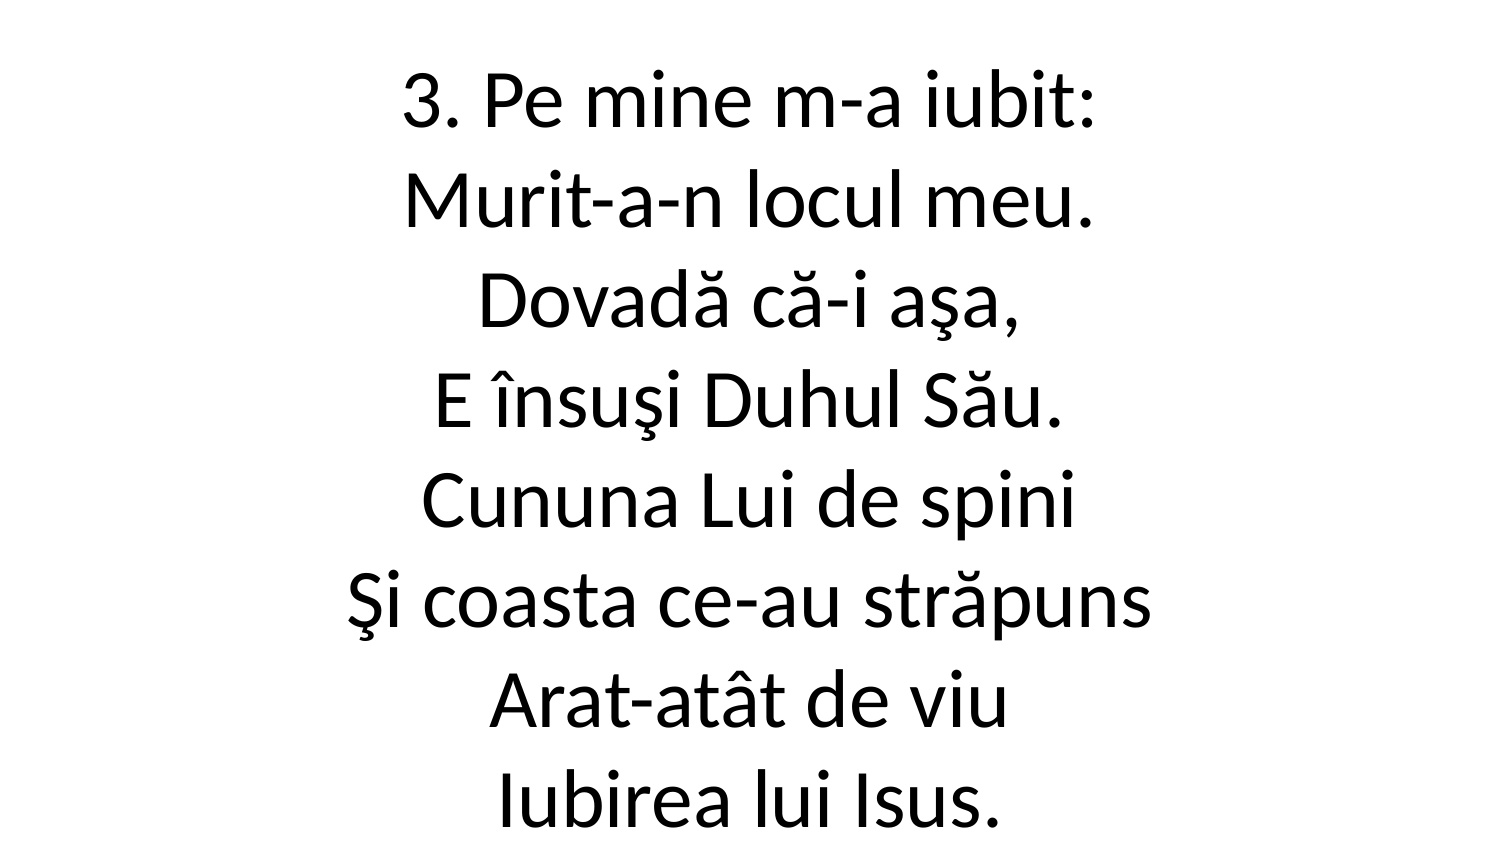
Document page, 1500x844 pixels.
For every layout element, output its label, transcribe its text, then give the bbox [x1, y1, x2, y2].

text_box 3. Pe mine m-a iubit: Murit-a-n locul meu. Dovadă că-i aşa, E însuşi Duhul Său. Cununa Lui de spini Şi coasta ce-au străpuns Arat-atât de viu Iubirea lui Isus. [331, 0, 1169, 844]
